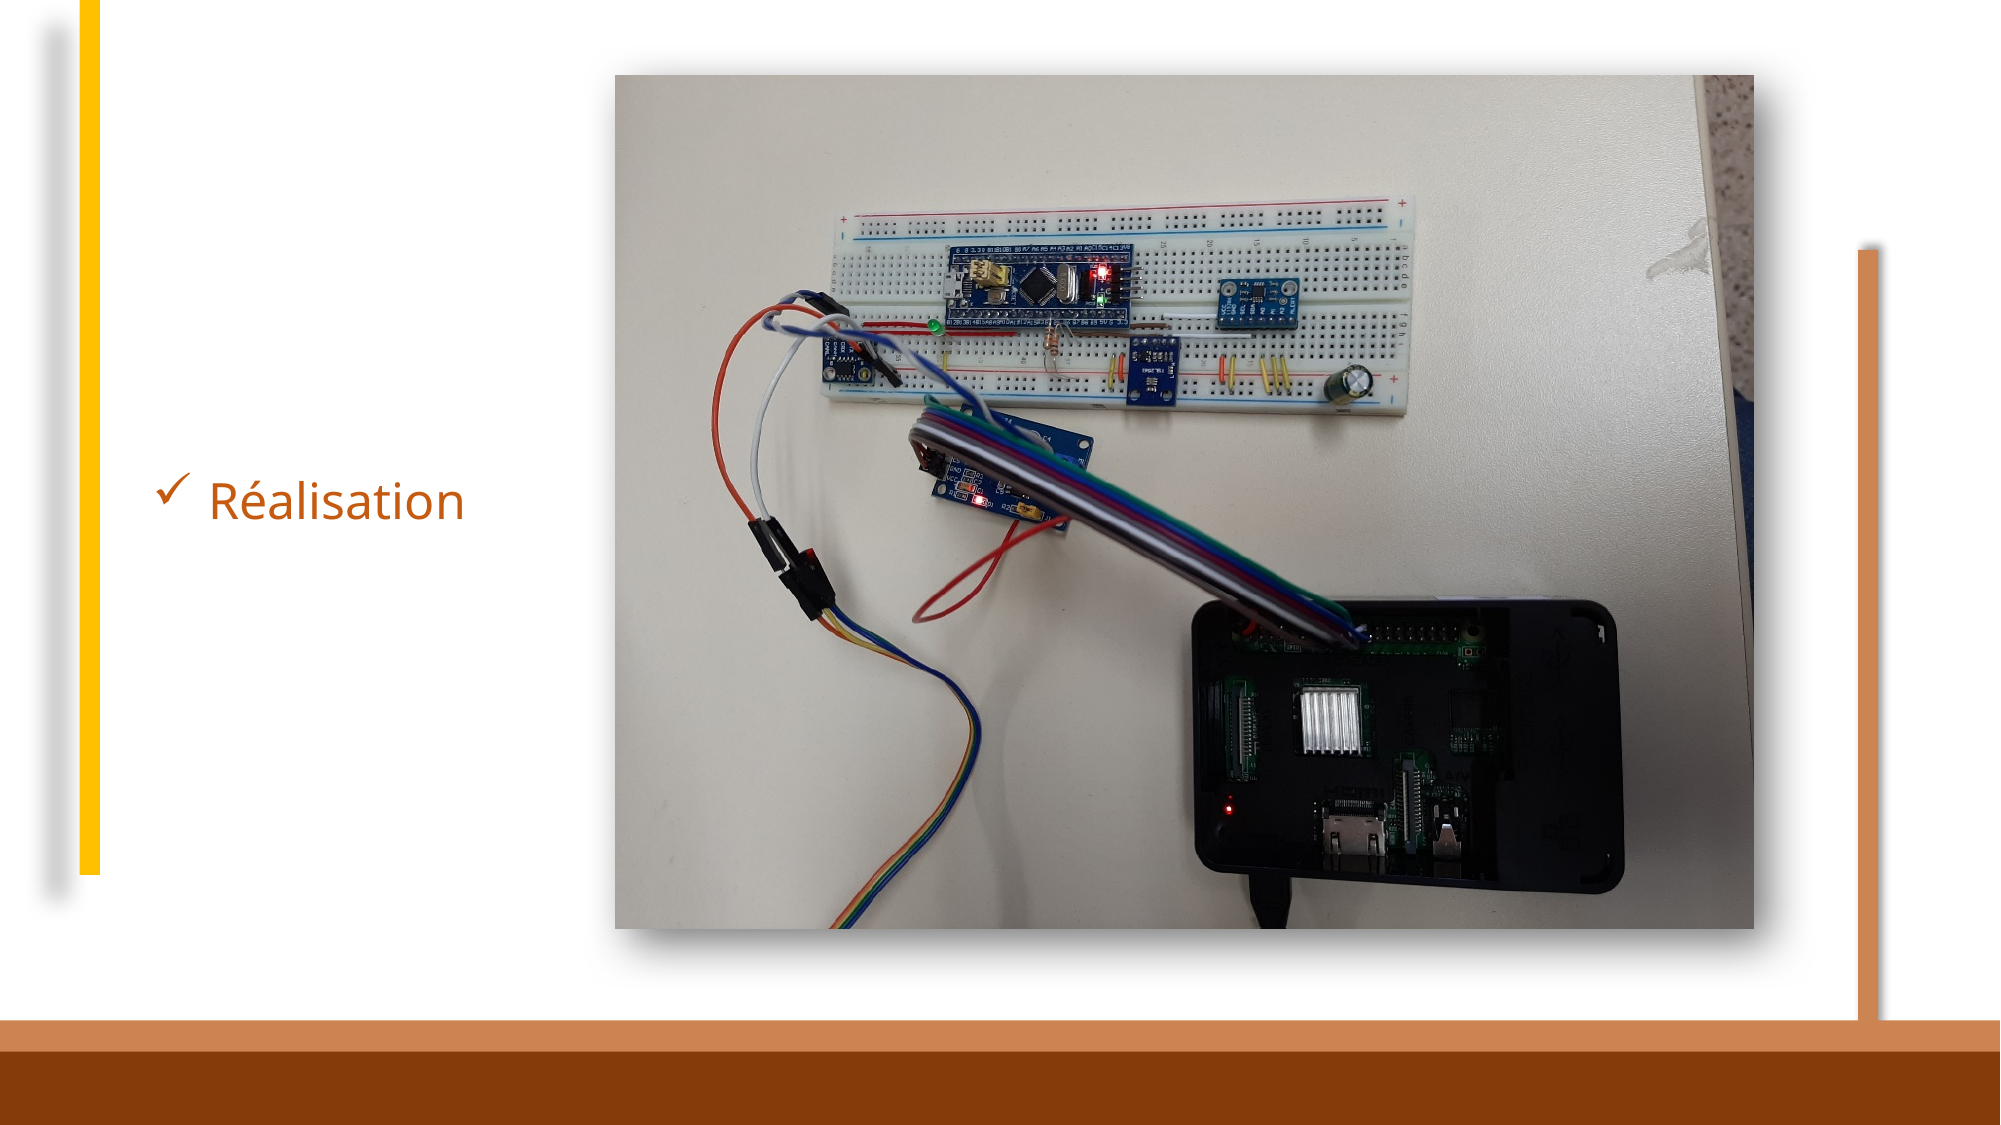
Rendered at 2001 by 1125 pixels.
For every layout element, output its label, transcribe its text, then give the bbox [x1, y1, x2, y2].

text_box [0, 1022, 2000, 1051]
picture [615, 74, 1754, 929]
text_box [0, 1051, 2000, 1125]
title Réalisation [137, 394, 516, 612]
text_box [1857, 249, 1879, 1019]
text_box [79, 0, 101, 876]
